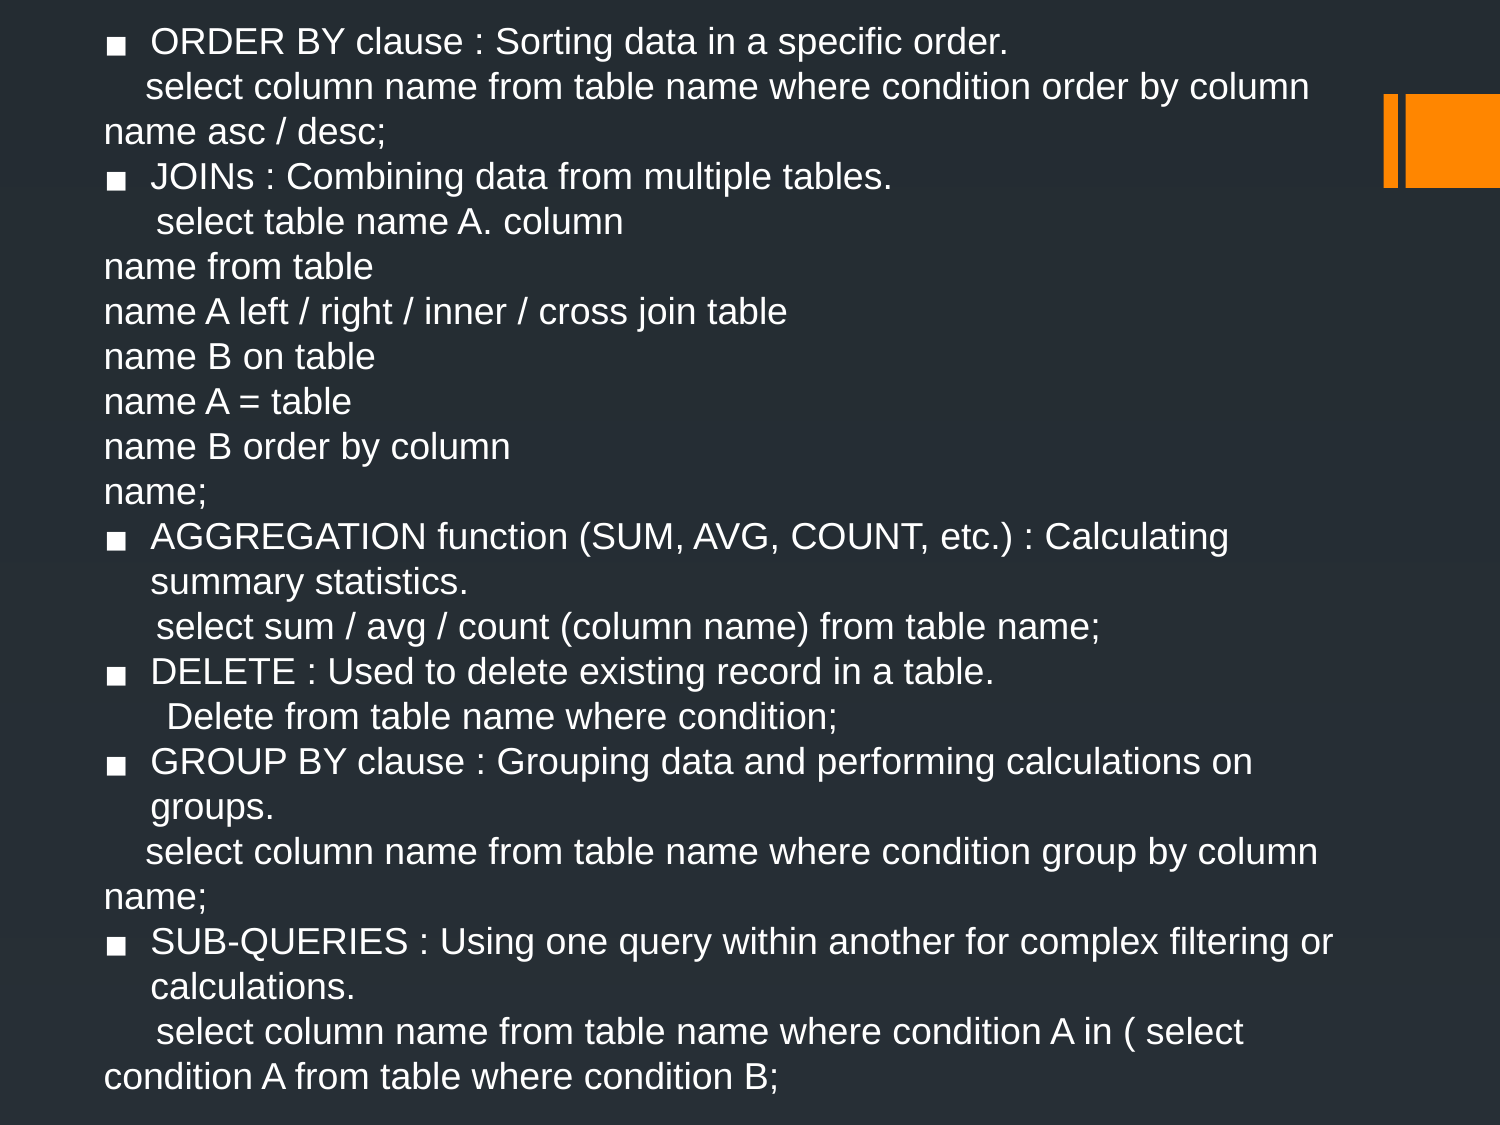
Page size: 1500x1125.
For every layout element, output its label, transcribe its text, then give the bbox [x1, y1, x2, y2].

text_box ORDER BY clause : Sorting data in a specific order. select column name from table name where condition order by column name asc / desc; JOINs : Combining data from multiple tables. select table name A. column name from table name A left / right / inner / cross join table name B on table name A = table name B order by column name; AGGREGATION function (SUM, AVG, COUNT, etc.) : Calculating summary statistics. select sum / avg / count (column name) from table name; DELETE : Used to delete existing record in a table. Delete from table name where condition; GROUP BY clause : Grouping data and performing calculations on groups. select column name from table name where condition group by column name; SUB-QUERIES : Using one query within another for complex filtering or calculations. select column name from table name where condition A in ( select condition A from table where condition B; [88, 9, 1376, 1105]
